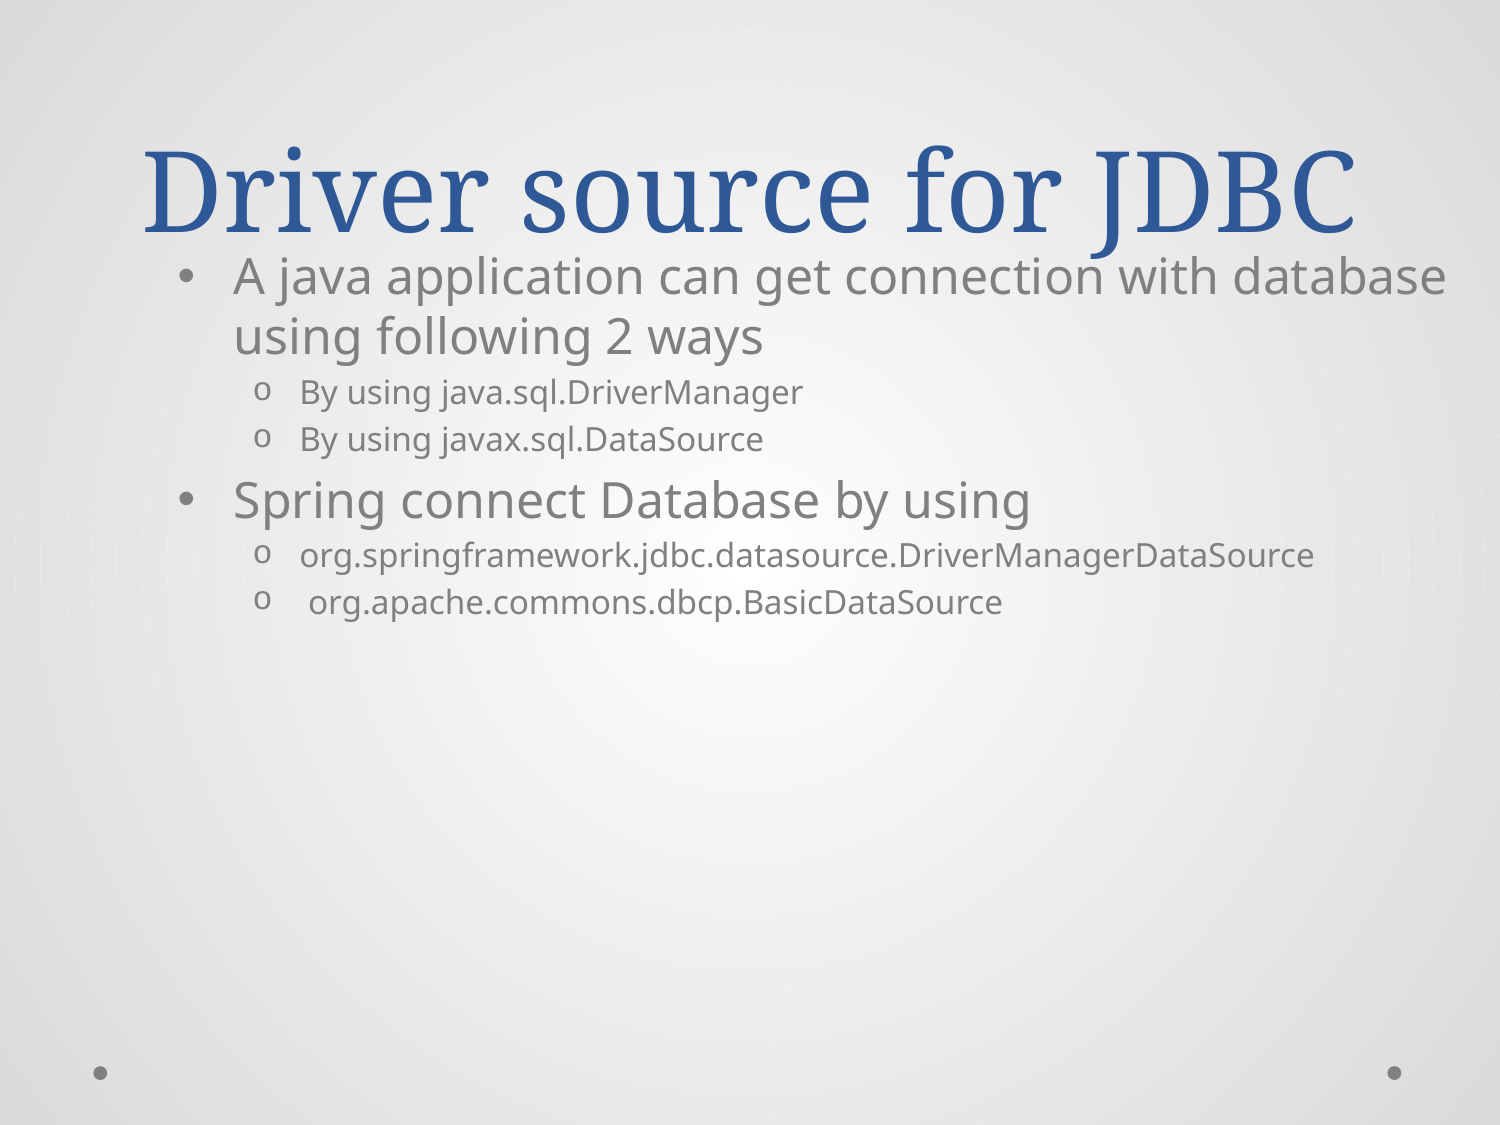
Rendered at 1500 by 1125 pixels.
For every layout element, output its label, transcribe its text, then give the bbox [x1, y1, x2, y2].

list A java application can get connection with database using following 2 ways By using java.sql.DriverManager By using javax.sql.DataSource Spring connect Database by using org.springframework.jdbc.datasource.DriverManagerDataSource org.apache.commons.dbcp.BasicDataSource [162, 237, 1500, 1025]
title Driver source for JDBC [75, 0, 1425, 263]
